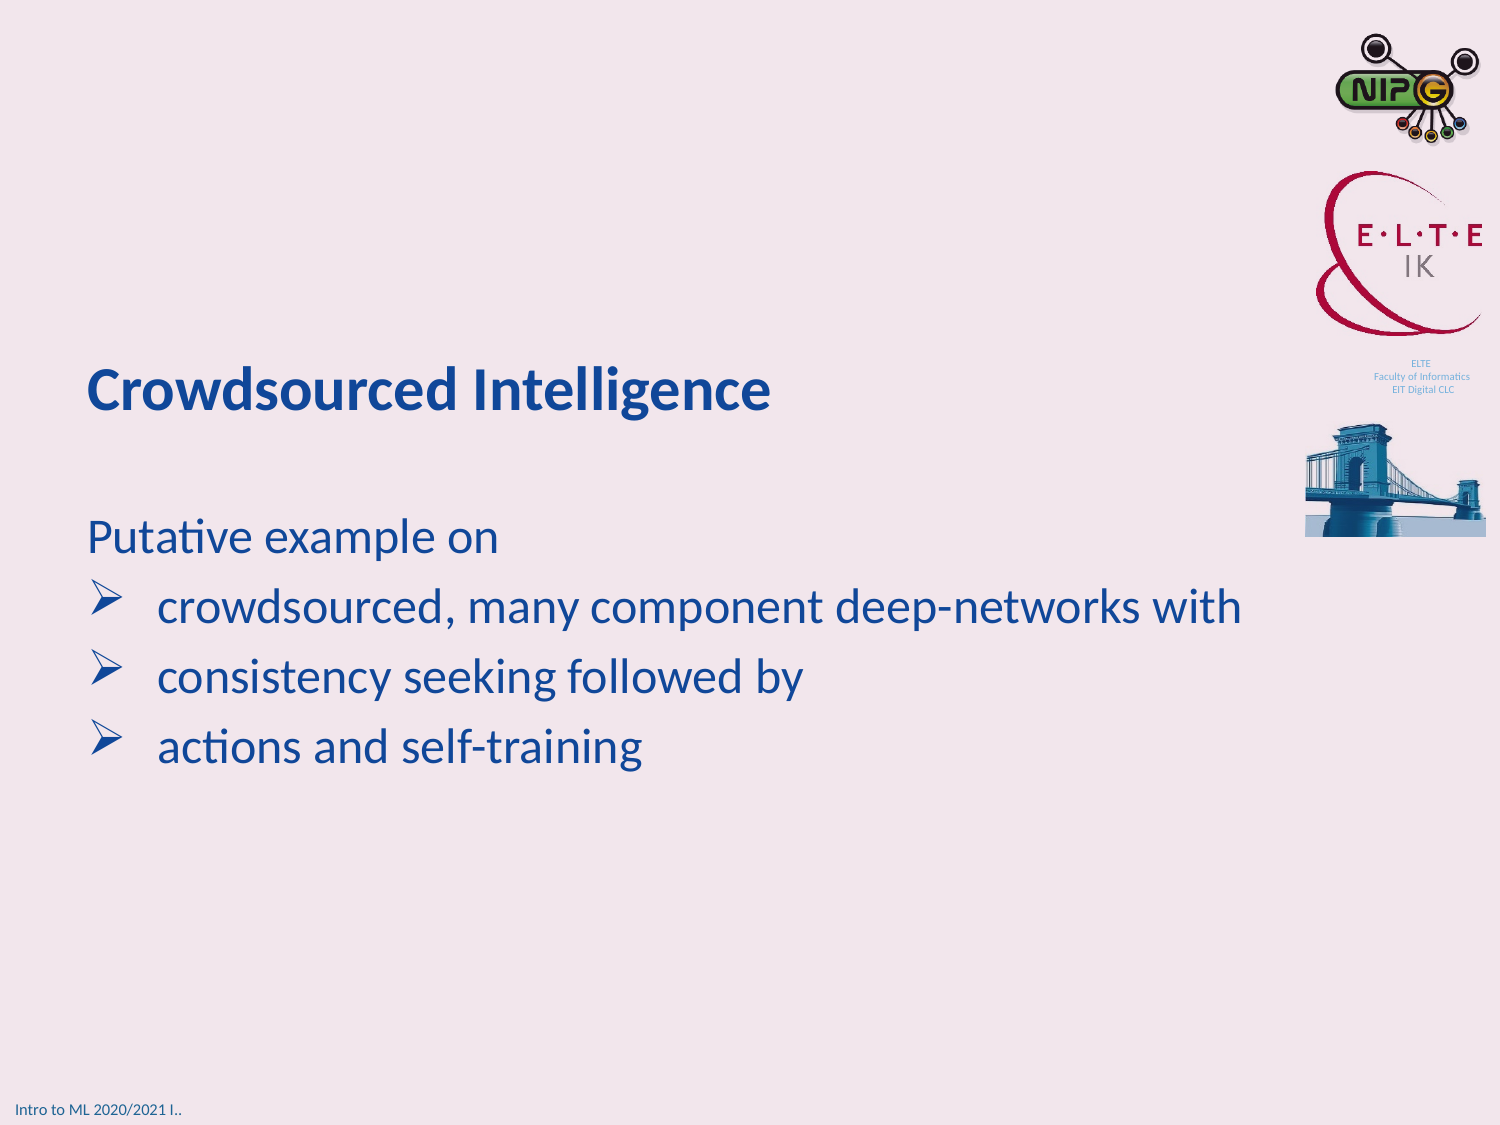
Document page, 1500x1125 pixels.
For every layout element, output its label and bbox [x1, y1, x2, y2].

text_box [0, 0, 1500, 1125]
